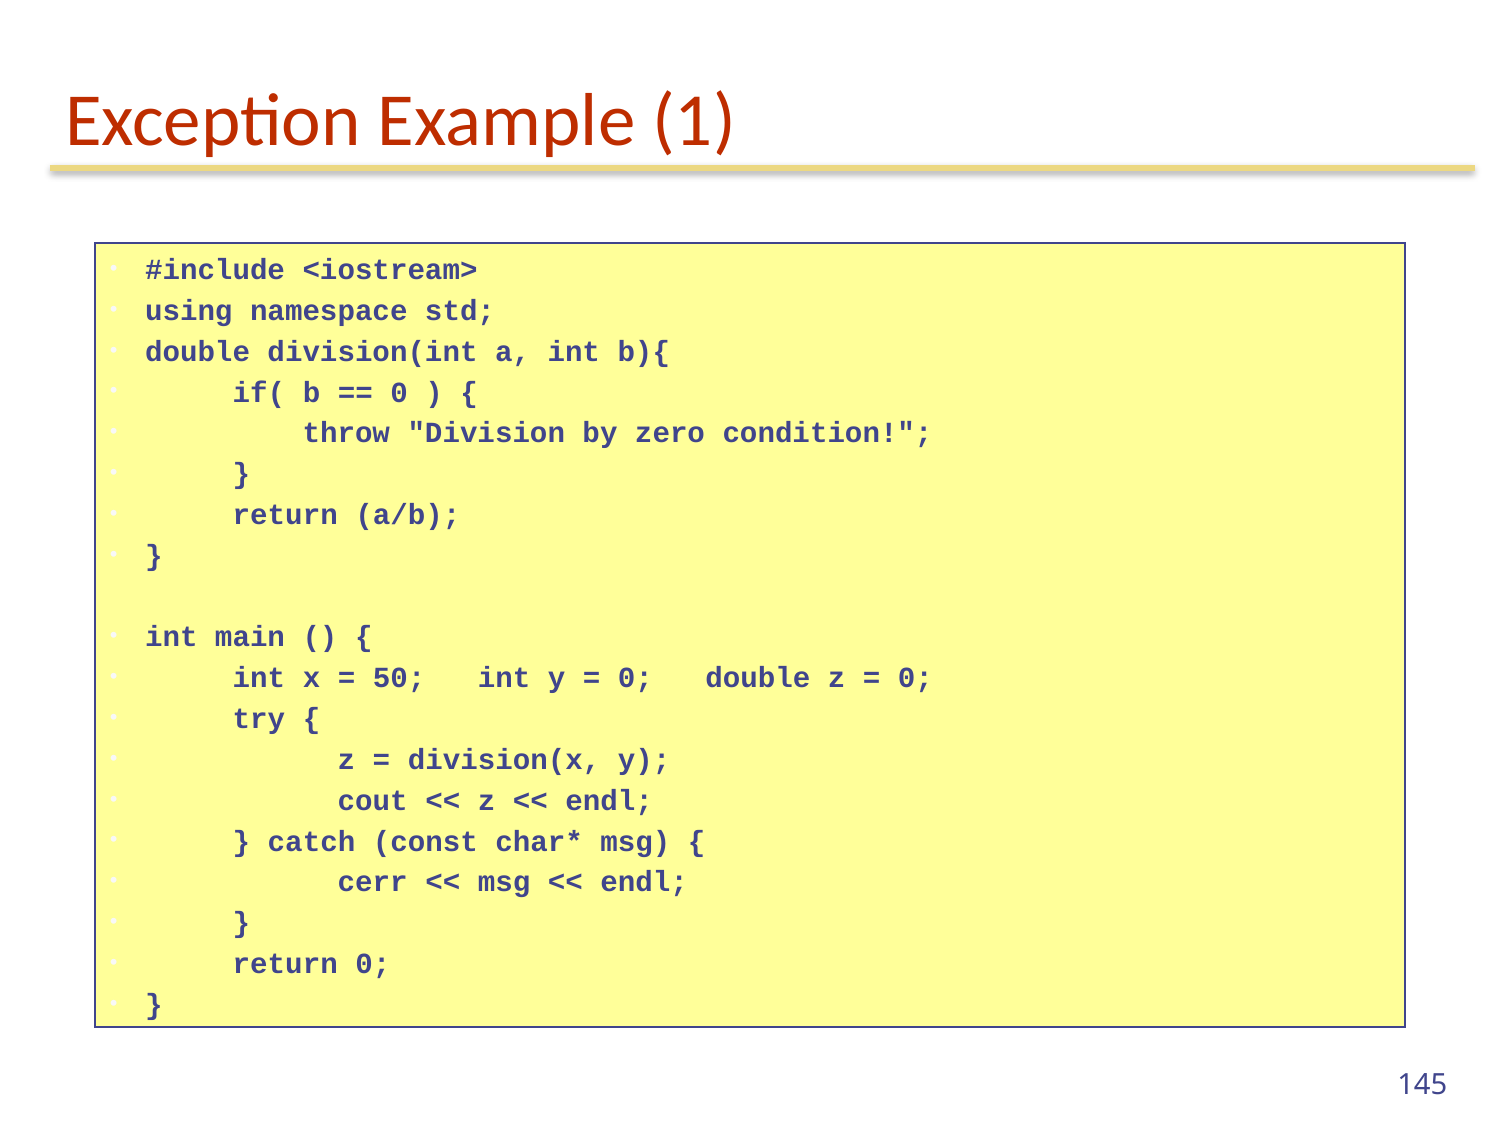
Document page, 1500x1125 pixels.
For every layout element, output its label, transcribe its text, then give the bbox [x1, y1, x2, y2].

title Exception Example (1) [49, 49, 1476, 168]
text_box #include <iostream> using namespace std; double division(int a, int b){ if( b == 0 ) { throw "Division by zero condition!"; } return (a/b); } int main () { int x = 50; int y = 0; double z = 0; try { z = division(x, y); cout << z << endl; } catch (const char* msg) { cerr << msg << endl; } return 0; } [95, 243, 1405, 1028]
slide_number 145 [1149, 1037, 1463, 1113]
